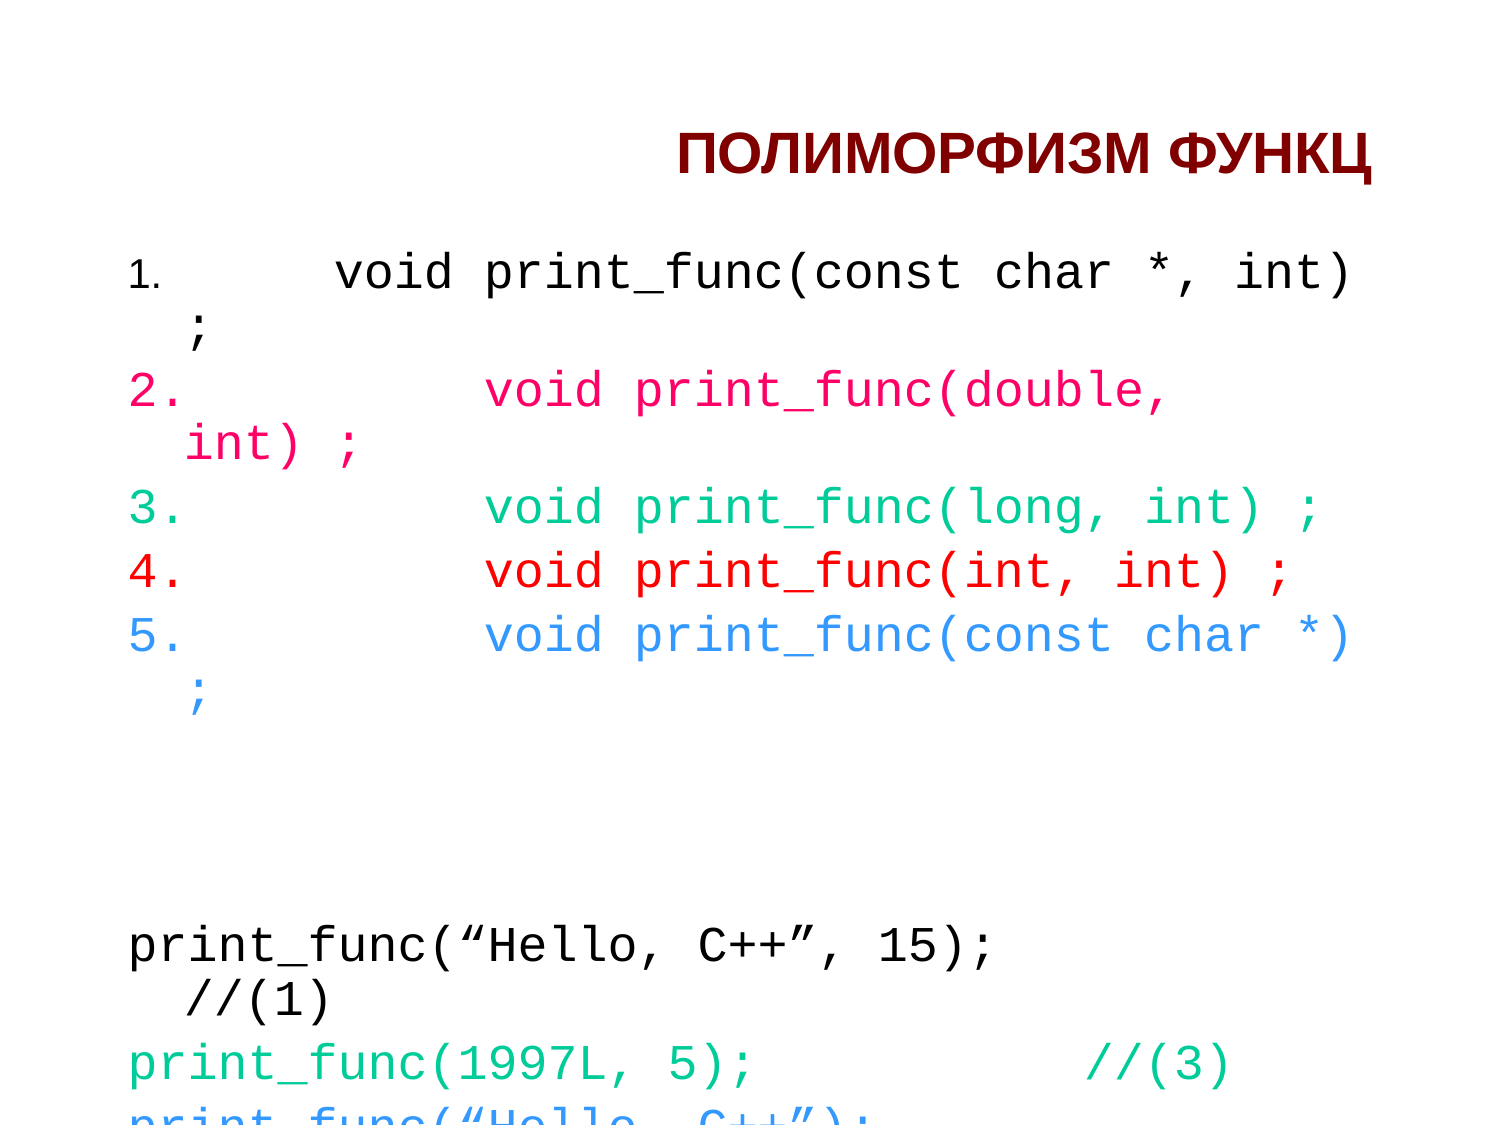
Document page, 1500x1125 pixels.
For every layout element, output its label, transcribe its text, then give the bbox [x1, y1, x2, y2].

list 1. void print_func(const char *, int) ; 2. void print_func(double, int) ; 3. void print_func(long, int) ; 4. void print_func(int, int) ; 5. void print_func(const char *) ; print_func(“Hello, C++”, 15); //(1) print_func(1997L, 5); //(3) print_func(“Hello, C++”); //(5) print_func(2.6, 10); //(2) print_func(5, 10); //(4) [112, 237, 1388, 1000]
title ПОЛИМОРФИЗМ ФУНКЦ [112, 99, 1388, 200]
